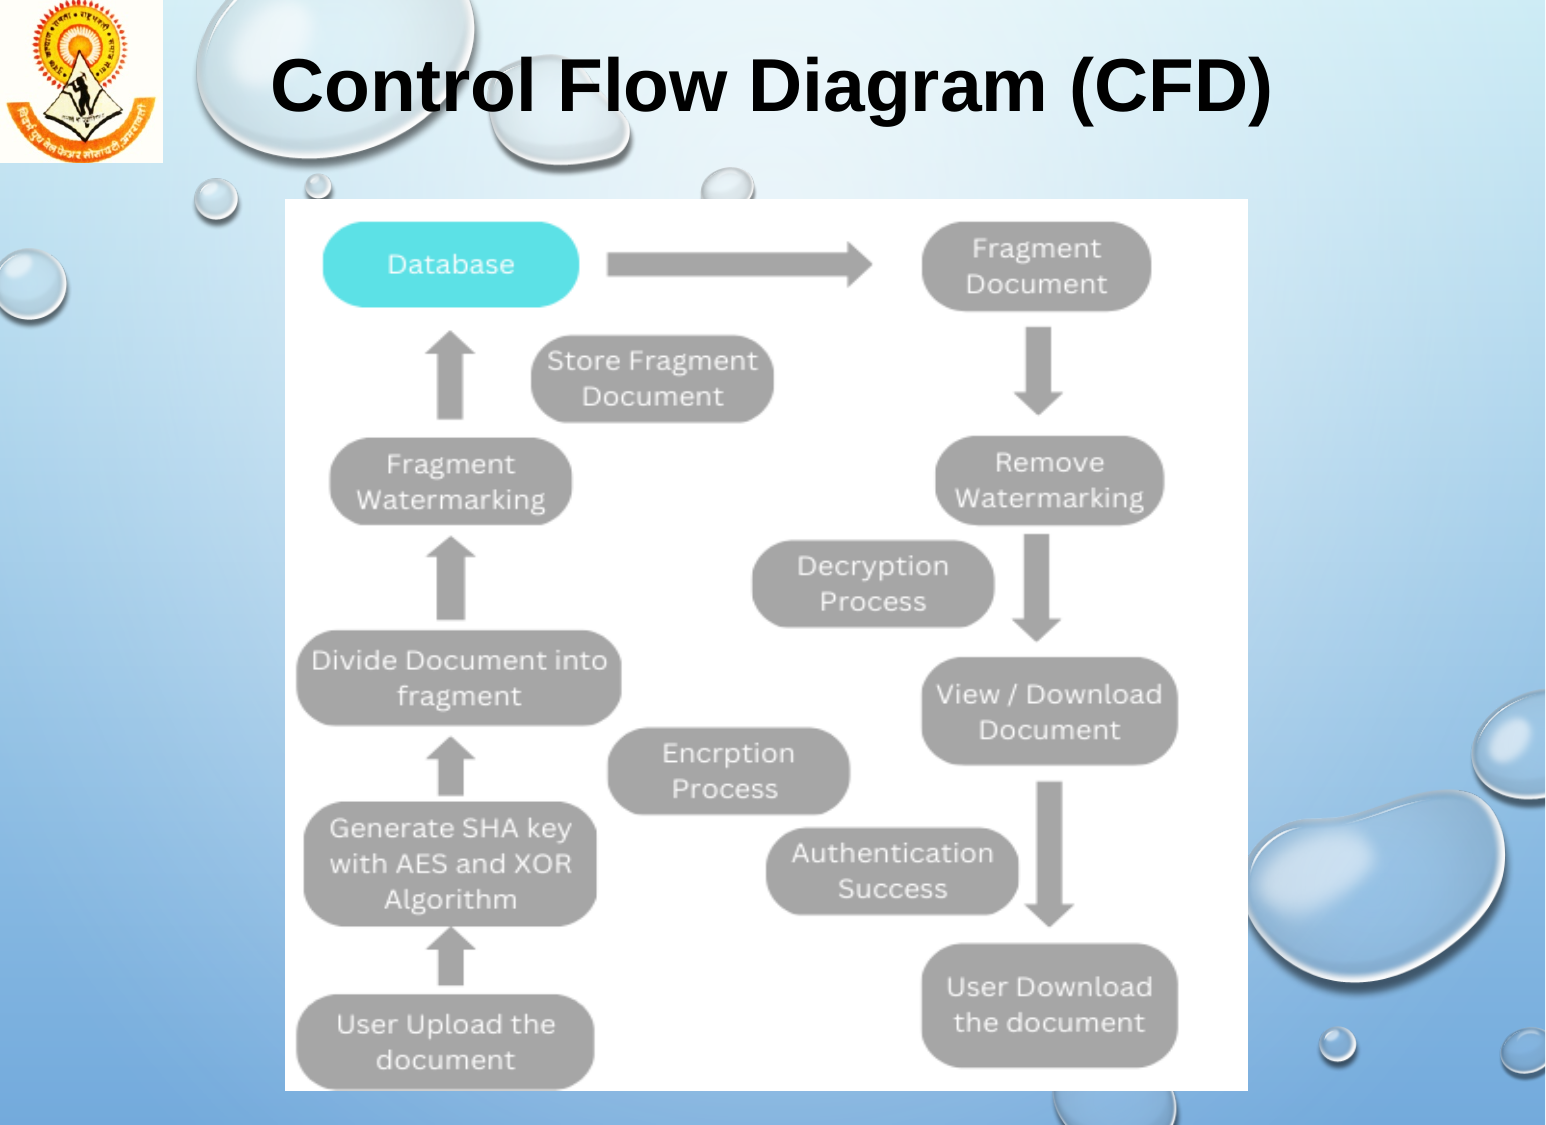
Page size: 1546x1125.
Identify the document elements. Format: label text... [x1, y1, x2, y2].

picture [0, 0, 1546, 1125]
text_box Control Flow Diagram (CFD) [164, 0, 1546, 163]
